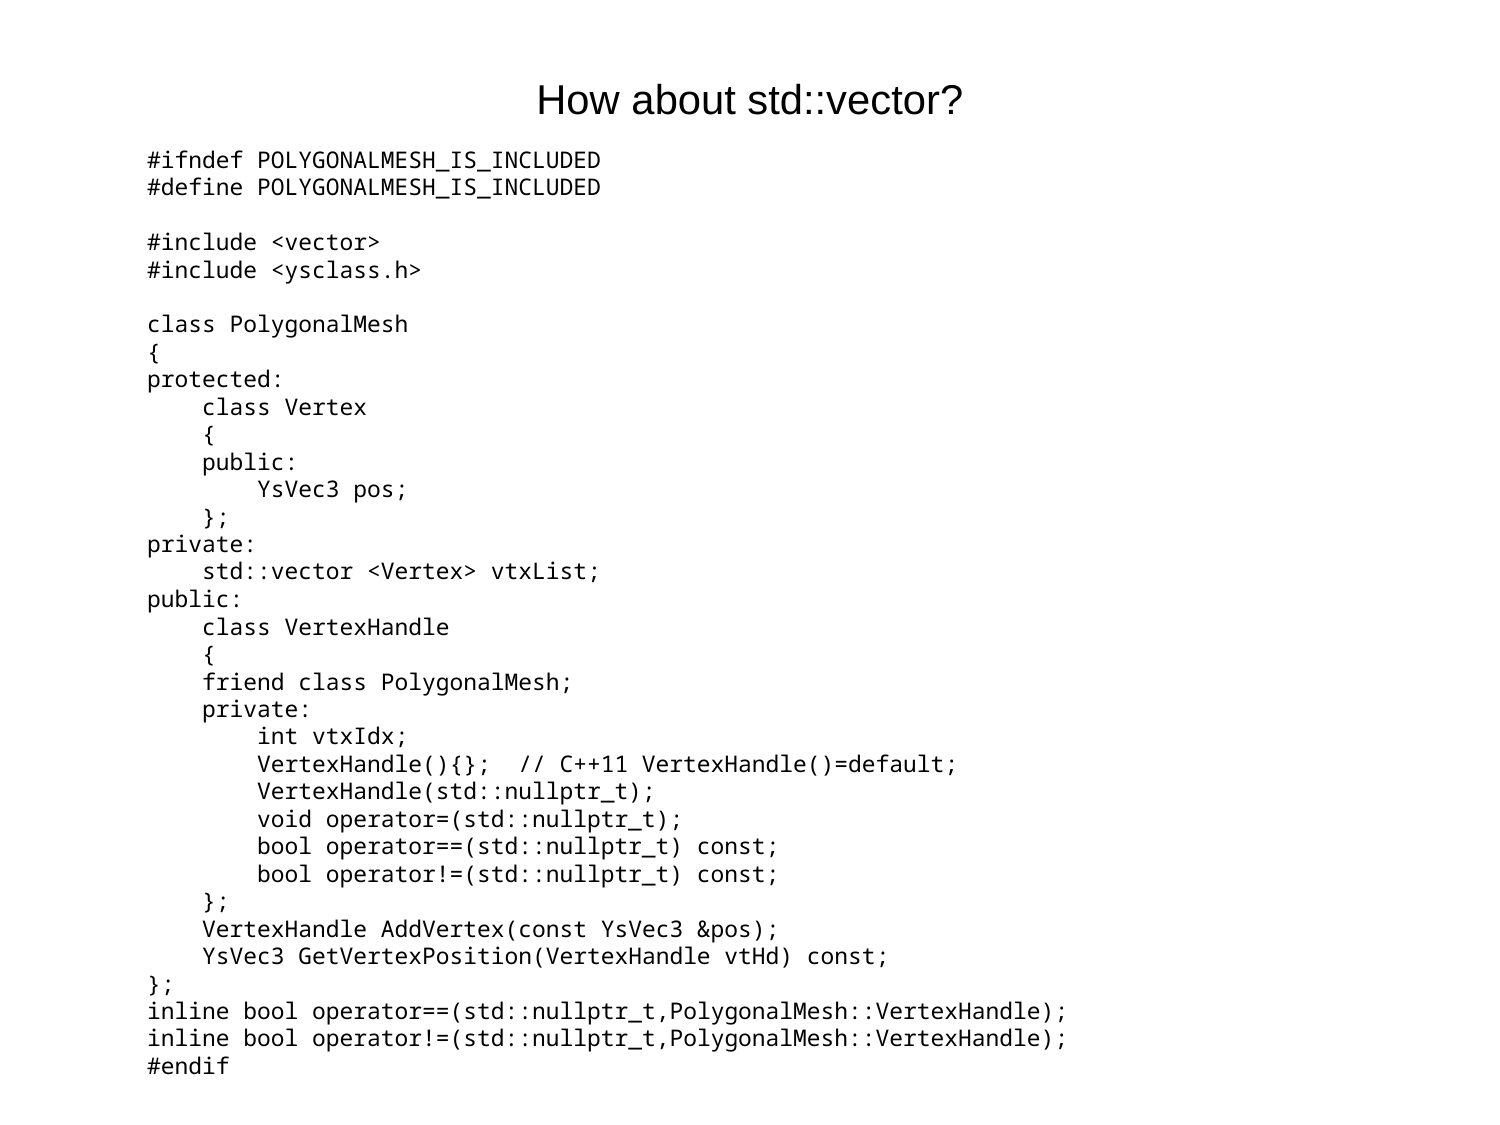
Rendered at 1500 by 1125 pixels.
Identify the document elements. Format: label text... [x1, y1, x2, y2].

text_box #ifndef POLYGONALMESH_IS_INCLUDED #define POLYGONALMESH_IS_INCLUDED #include <vector> #include <ysclass.h> class PolygonalMesh { protected: class Vertex { public: YsVec3 pos; }; private: std::vector <Vertex> vtxList; public: class VertexHandle { friend class PolygonalMesh; private: int vtxIdx; VertexHandle(){}; // C++11 VertexHandle()=default; VertexHandle(std::nullptr_t); void operator=(std::nullptr_t); bool operator==(std::nullptr_t) const; bool operator!=(std::nullptr_t) const; }; VertexHandle AddVertex(const YsVec3 &pos); YsVec3 GetVertexPosition(VertexHandle vtHd) const; }; inline bool operator==(std::nullptr_t,PolygonalMesh::VertexHandle); inline bool operator!=(std::nullptr_t,PolygonalMesh::VertexHandle); #endif [132, 137, 1084, 1087]
title How about std::vector? [75, 45, 1425, 150]
